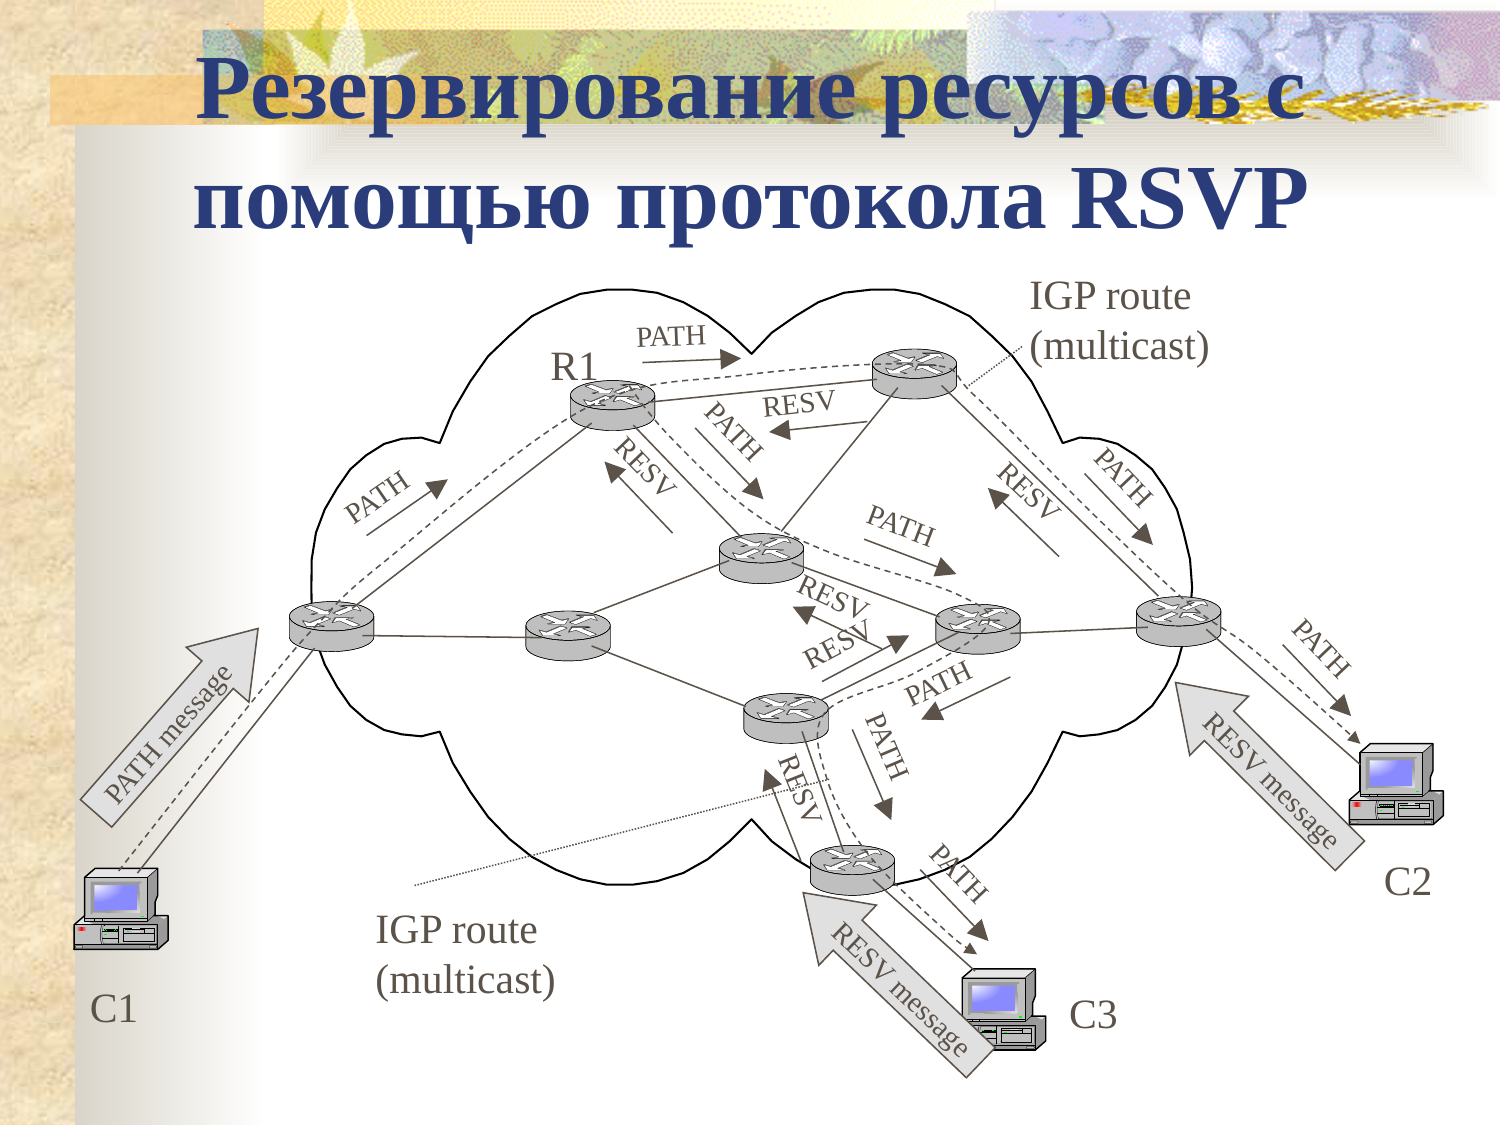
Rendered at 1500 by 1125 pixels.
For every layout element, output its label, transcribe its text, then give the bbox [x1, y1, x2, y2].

text_box Резервирование ресурсов с помощью протокола RSVP [114, 19, 1390, 185]
picture [0, 0, 1500, 1125]
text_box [70, 260, 1466, 1076]
